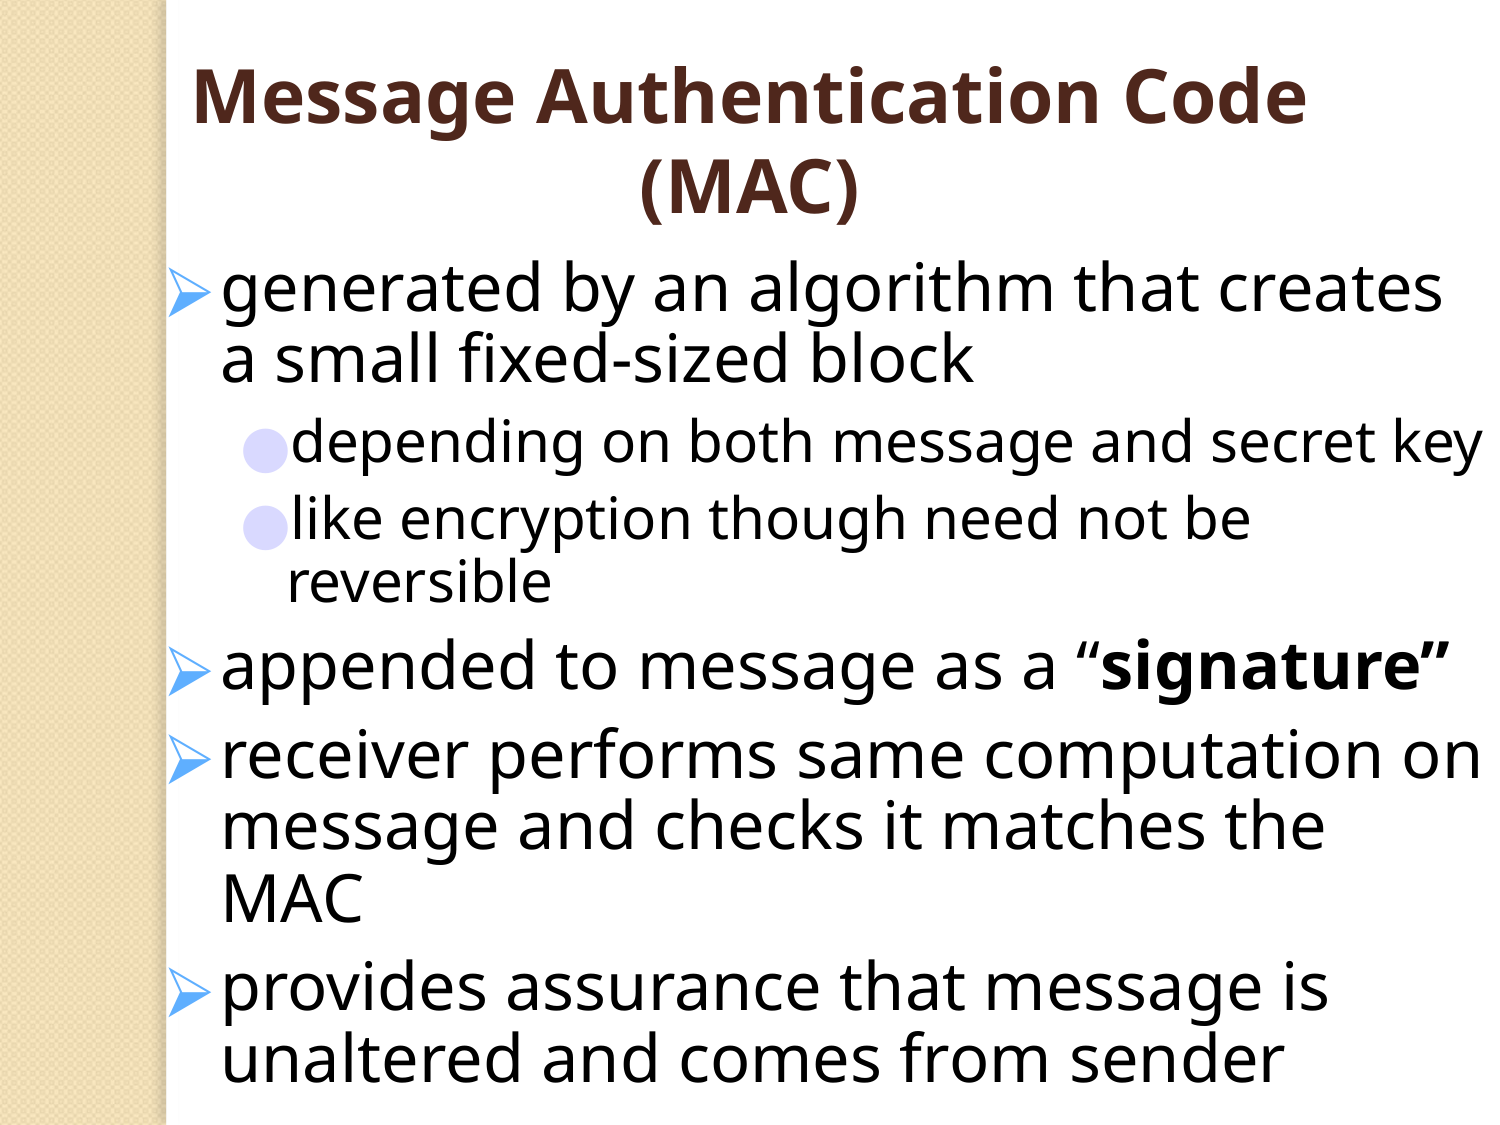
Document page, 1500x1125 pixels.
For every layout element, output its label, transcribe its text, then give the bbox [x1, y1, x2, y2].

text_box generated by an algorithm that creates a small fixed-sized block depending on both message and secret key like encryption though need not be reversible appended to message as a “signature” receiver performs same computation on message and checks it matches the MAC provides assurance that message is unaltered and comes from sender [149, 246, 1500, 977]
text_box Message Authentication Code (MAC) [74, 31, 1425, 247]
picture [0, 0, 166, 1125]
